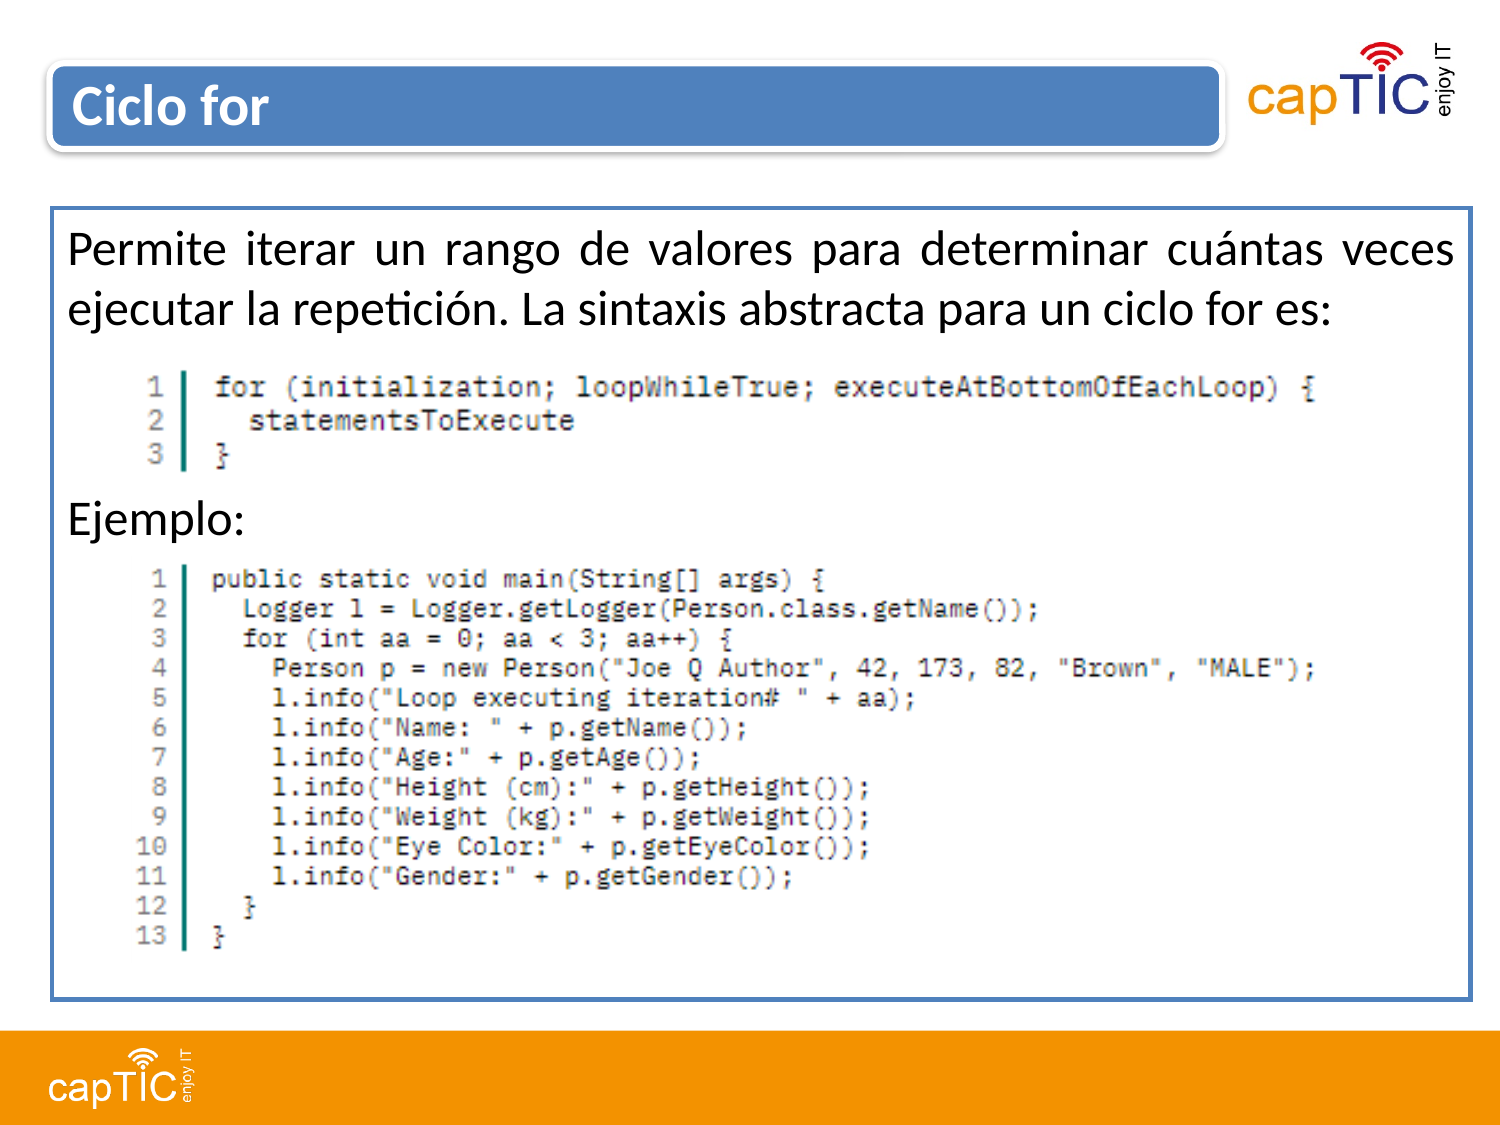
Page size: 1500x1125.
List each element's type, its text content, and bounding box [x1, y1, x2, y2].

picture [130, 555, 1375, 964]
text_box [49, 62, 1223, 150]
picture [47, 1048, 196, 1114]
picture [127, 356, 1395, 493]
picture [1246, 42, 1457, 132]
list Permite iterar un rango de valores para determinar cuántas veces ejecutar la repetición. La sintaxis abstracta para un ciclo for es: Ejemplo: [50, 206, 1473, 1002]
